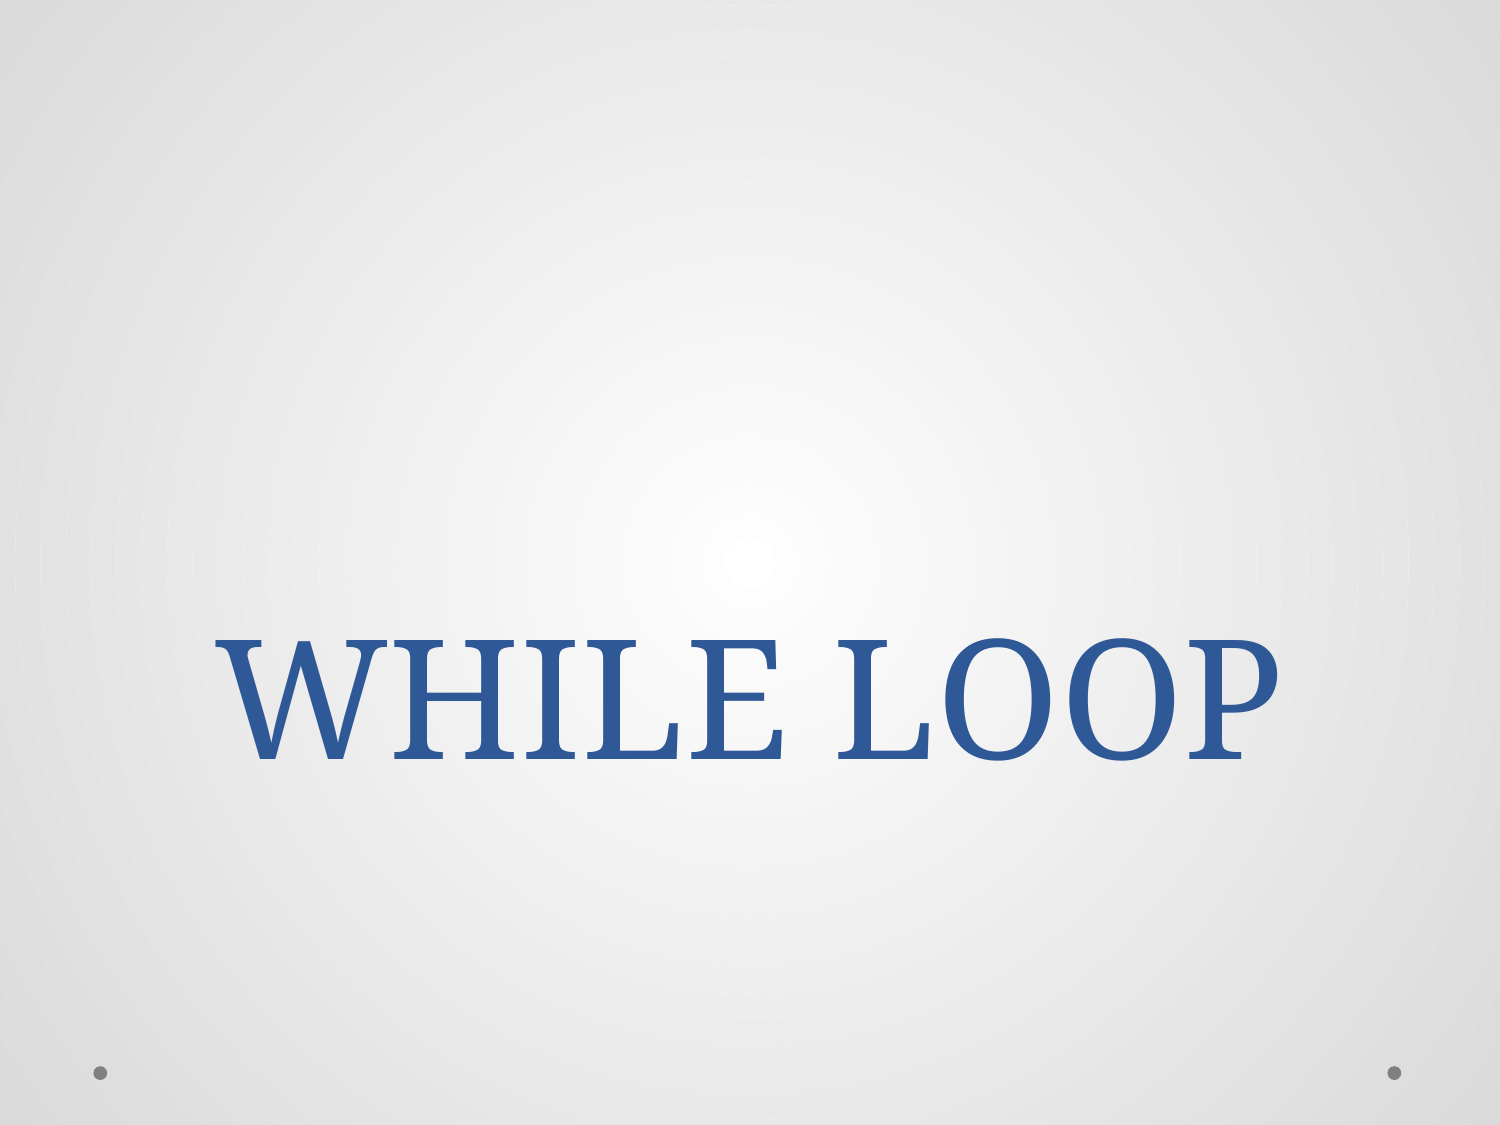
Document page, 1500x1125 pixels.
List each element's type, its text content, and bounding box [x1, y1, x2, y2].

title WHILE LOOP [112, 99, 1388, 800]
